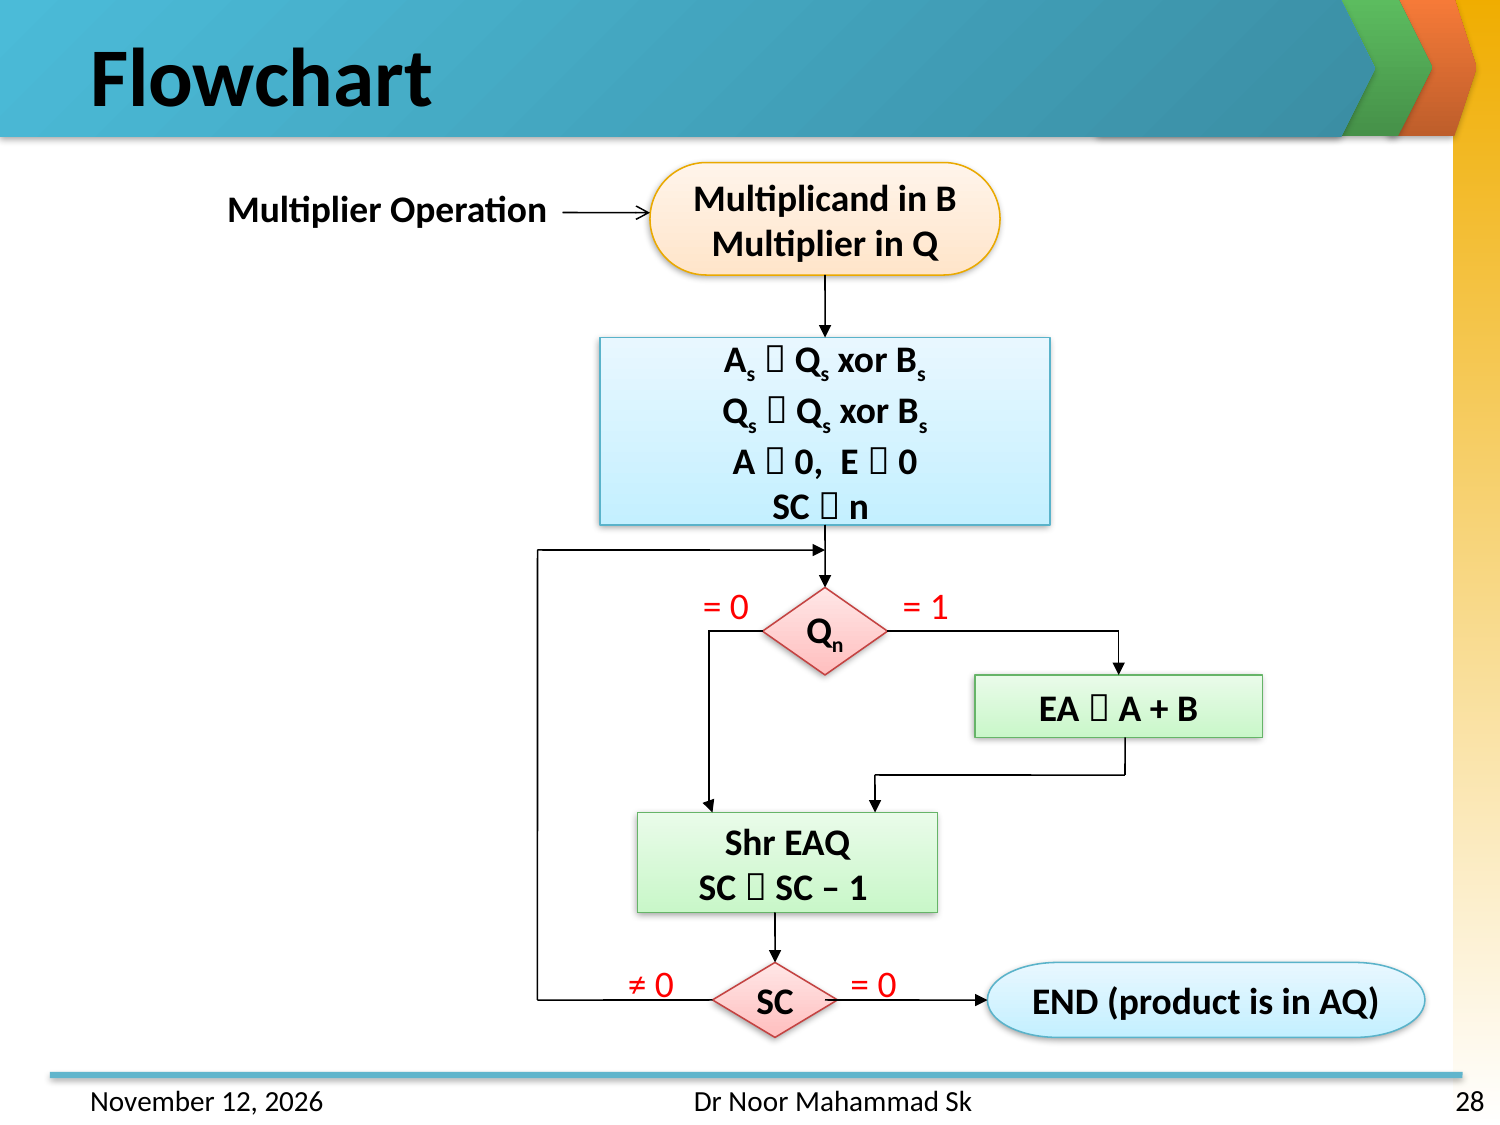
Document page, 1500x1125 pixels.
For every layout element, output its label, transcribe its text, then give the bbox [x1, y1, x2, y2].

footer Dr Noor Mahammad Sk [512, 1074, 988, 1113]
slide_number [74, 1074, 426, 1113]
slide_number 28 [1149, 1074, 1500, 1113]
title Flowchart [74, 21, 1426, 126]
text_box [212, 162, 1426, 1038]
